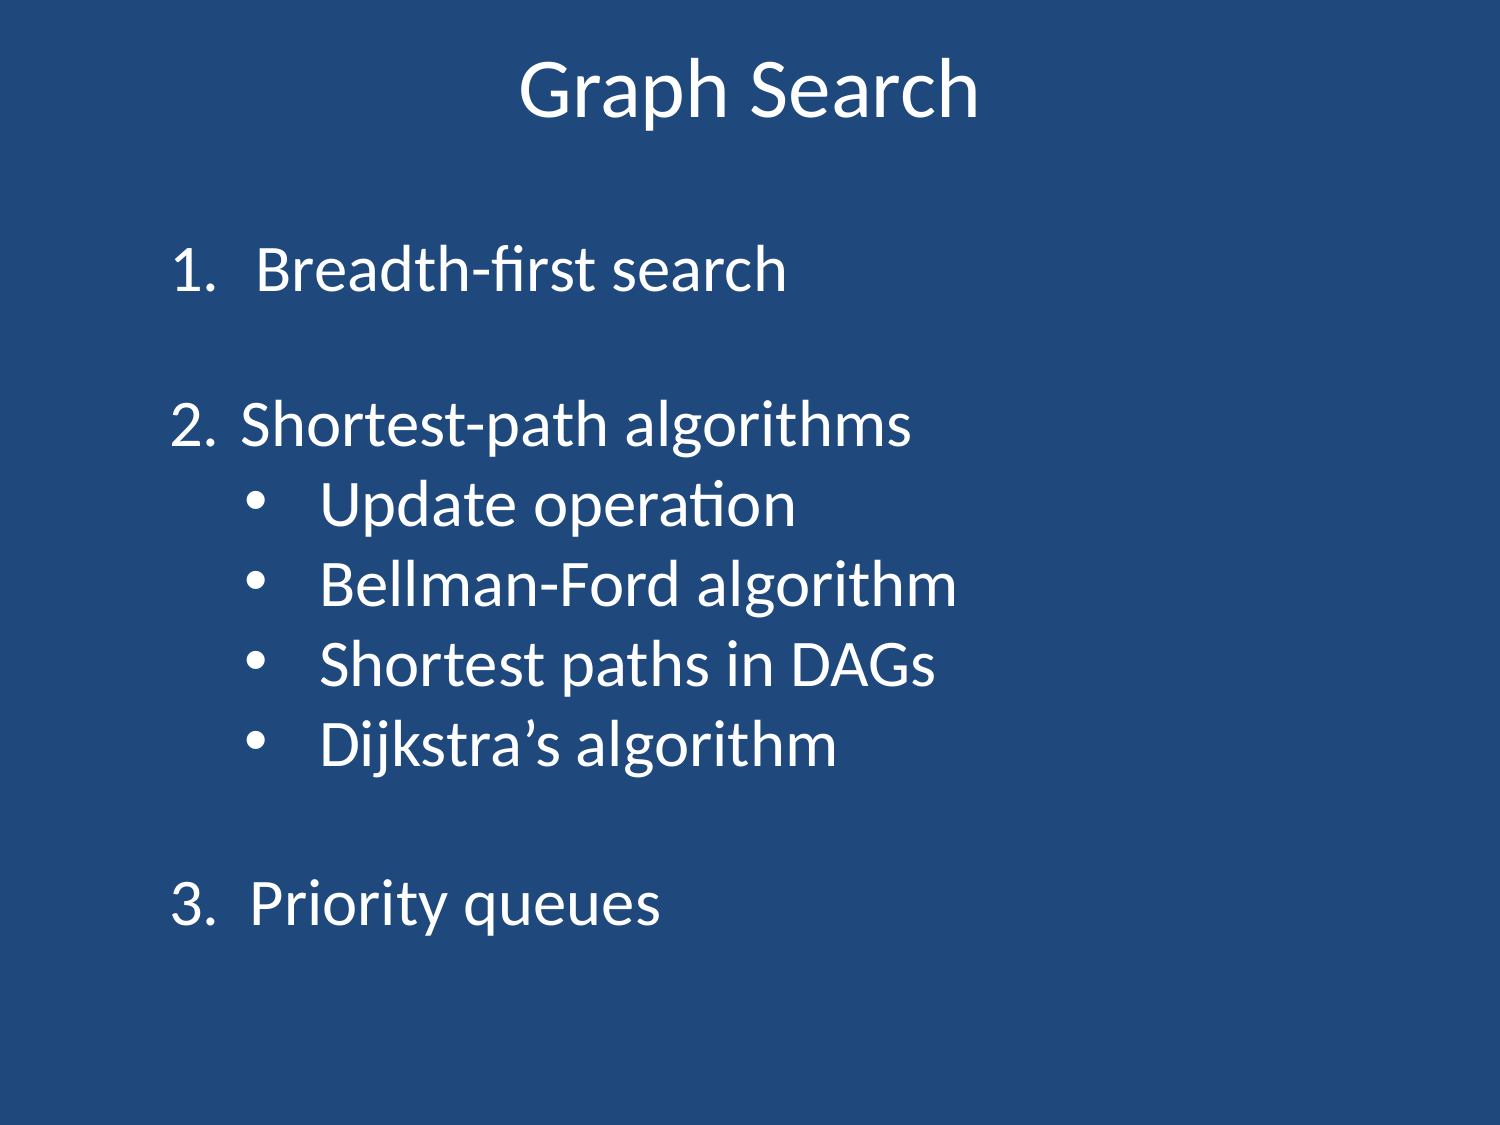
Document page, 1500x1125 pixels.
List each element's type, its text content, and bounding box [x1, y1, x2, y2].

title Graph Search [75, 24, 1425, 143]
text_box Breadth-first search Shortest-path algorithms Update operation Bellman-Ford algorithm Shortest paths in DAGs Dijkstra’s algorithm 3. Priority queues [154, 217, 1225, 947]
